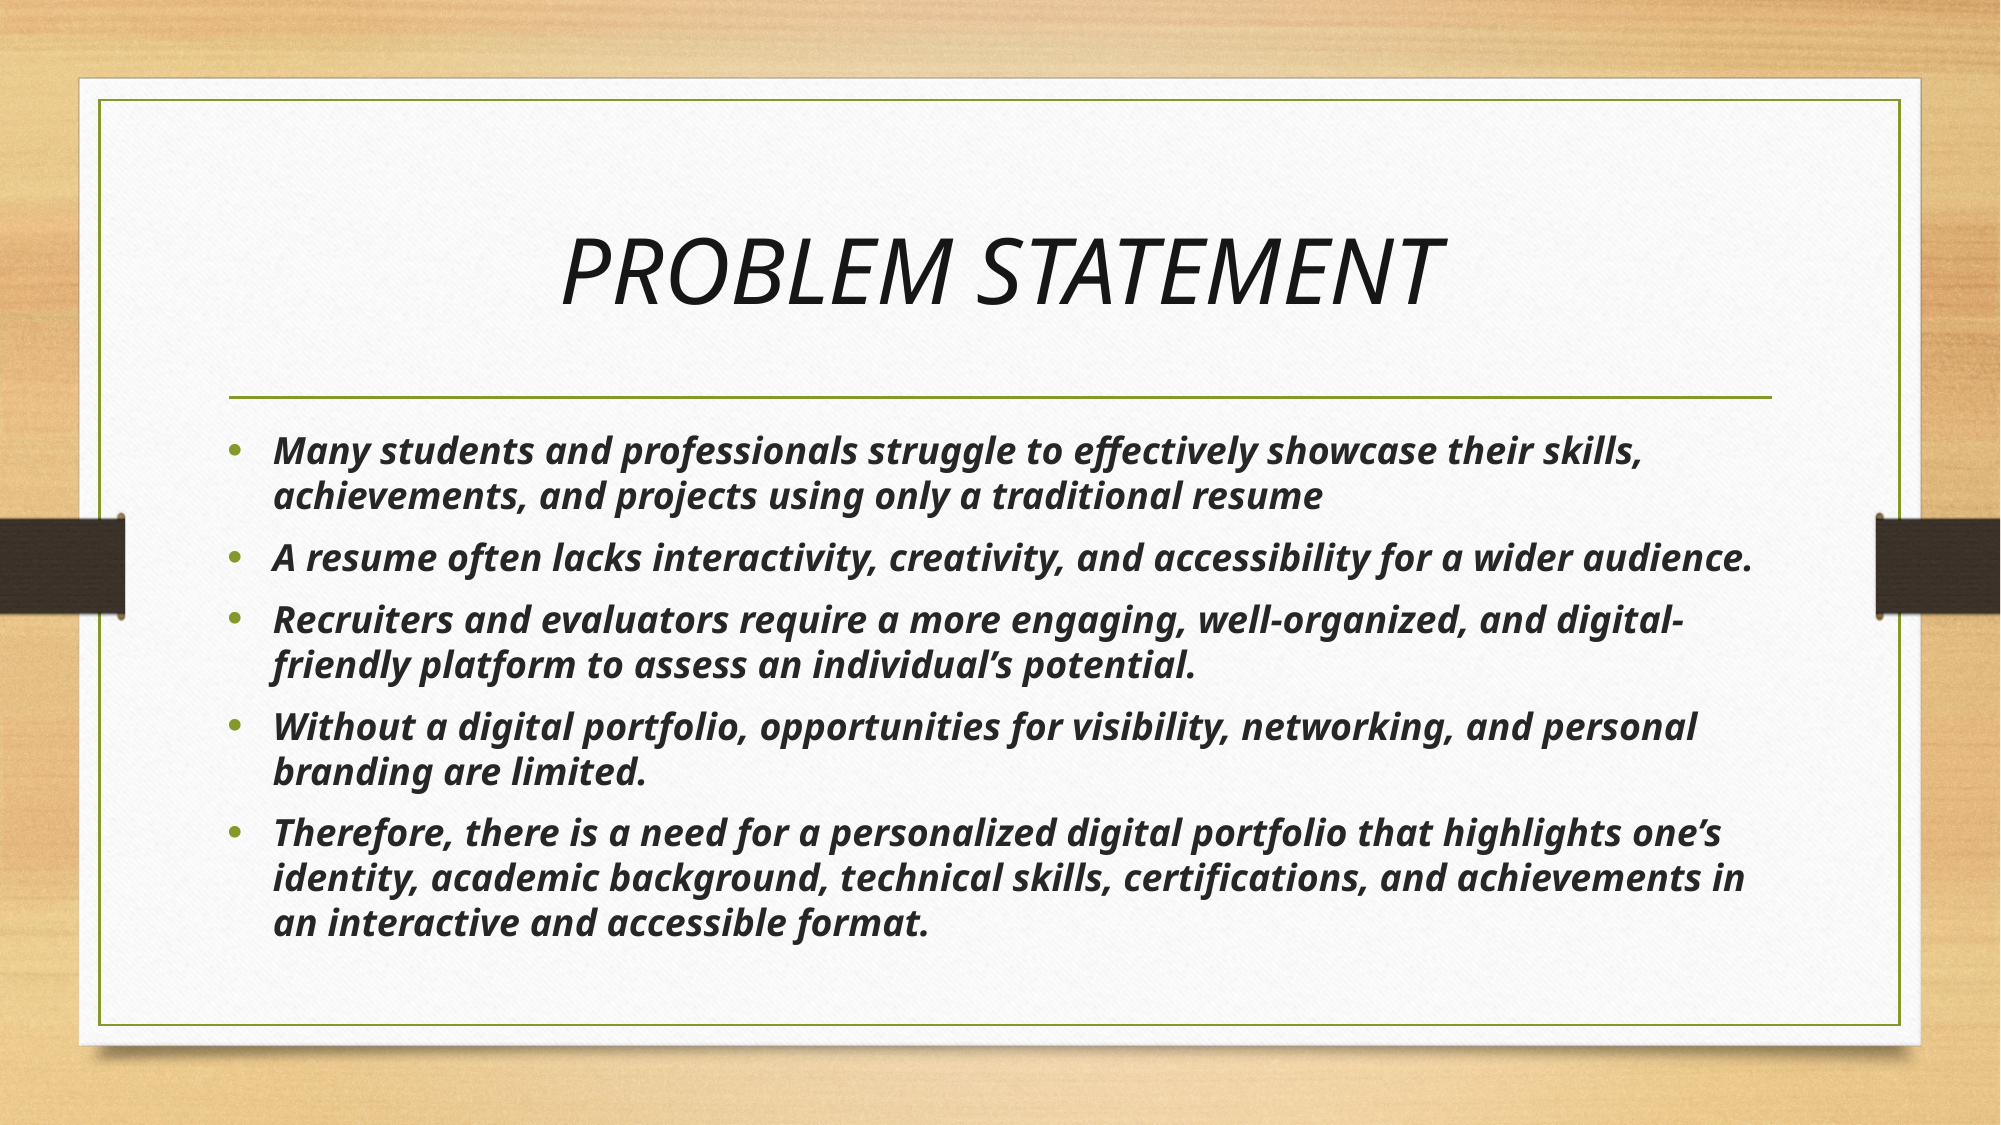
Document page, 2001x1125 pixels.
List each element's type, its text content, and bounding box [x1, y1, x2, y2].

title PROBLEM STATEMENT [212, 161, 1788, 375]
picture [0, 0, 2001, 1125]
list Many students and professionals struggle to effectively showcase their skills, achievements, and projects using only a traditional resume A resume often lacks interactivity, creativity, and accessibility for a wider audience. Recruiters and evaluators require a more engaging, well-organized, and digital-friendly platform to assess an individual’s potential. Without a digital portfolio, opportunities for visibility, networking, and personal branding are limited. Therefore, there is a need for a personalized digital portfolio that highlights one’s identity, academic background, technical skills, certifications, and achievements in an interactive and accessible format. [212, 419, 1788, 964]
